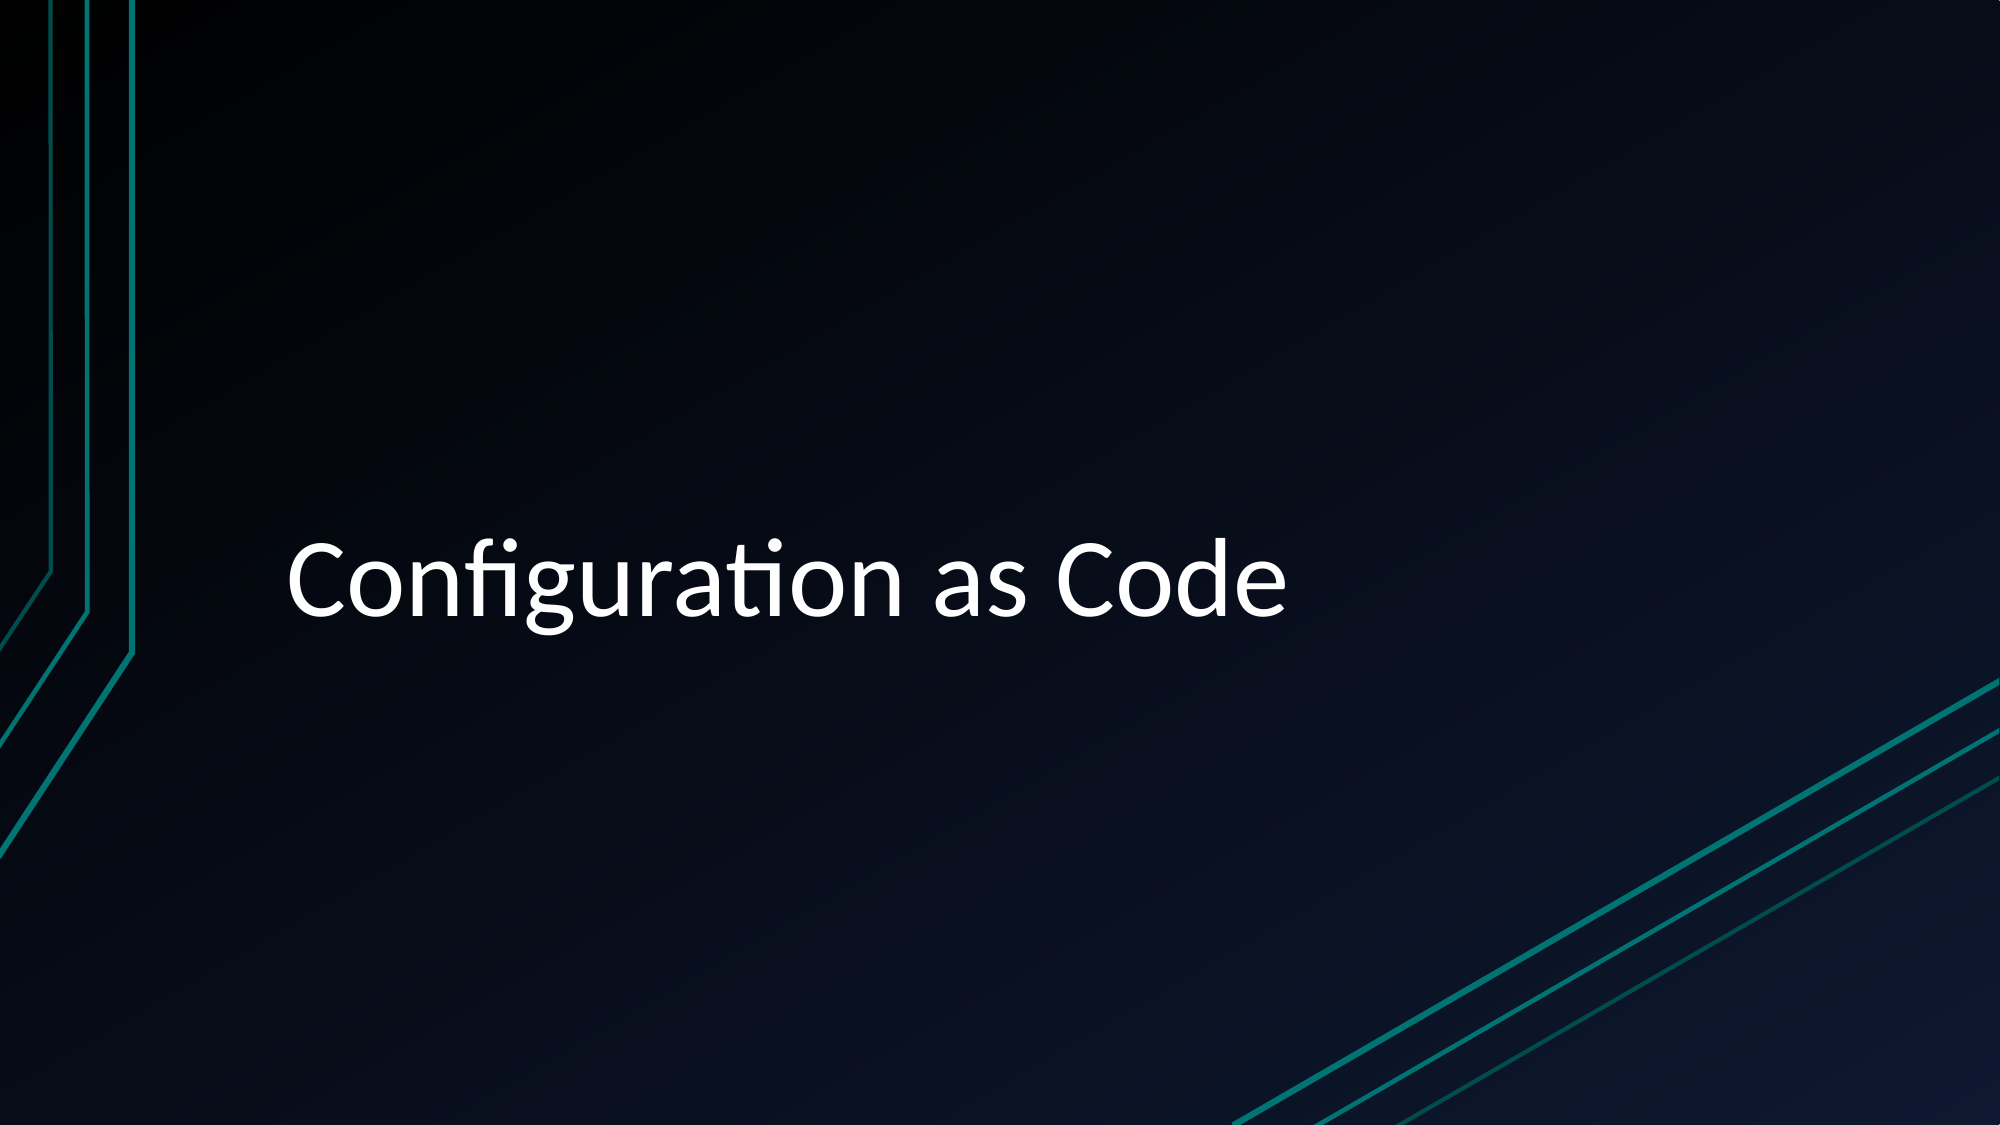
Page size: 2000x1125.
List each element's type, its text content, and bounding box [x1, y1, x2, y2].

title Configuration as Code [266, 420, 1733, 651]
